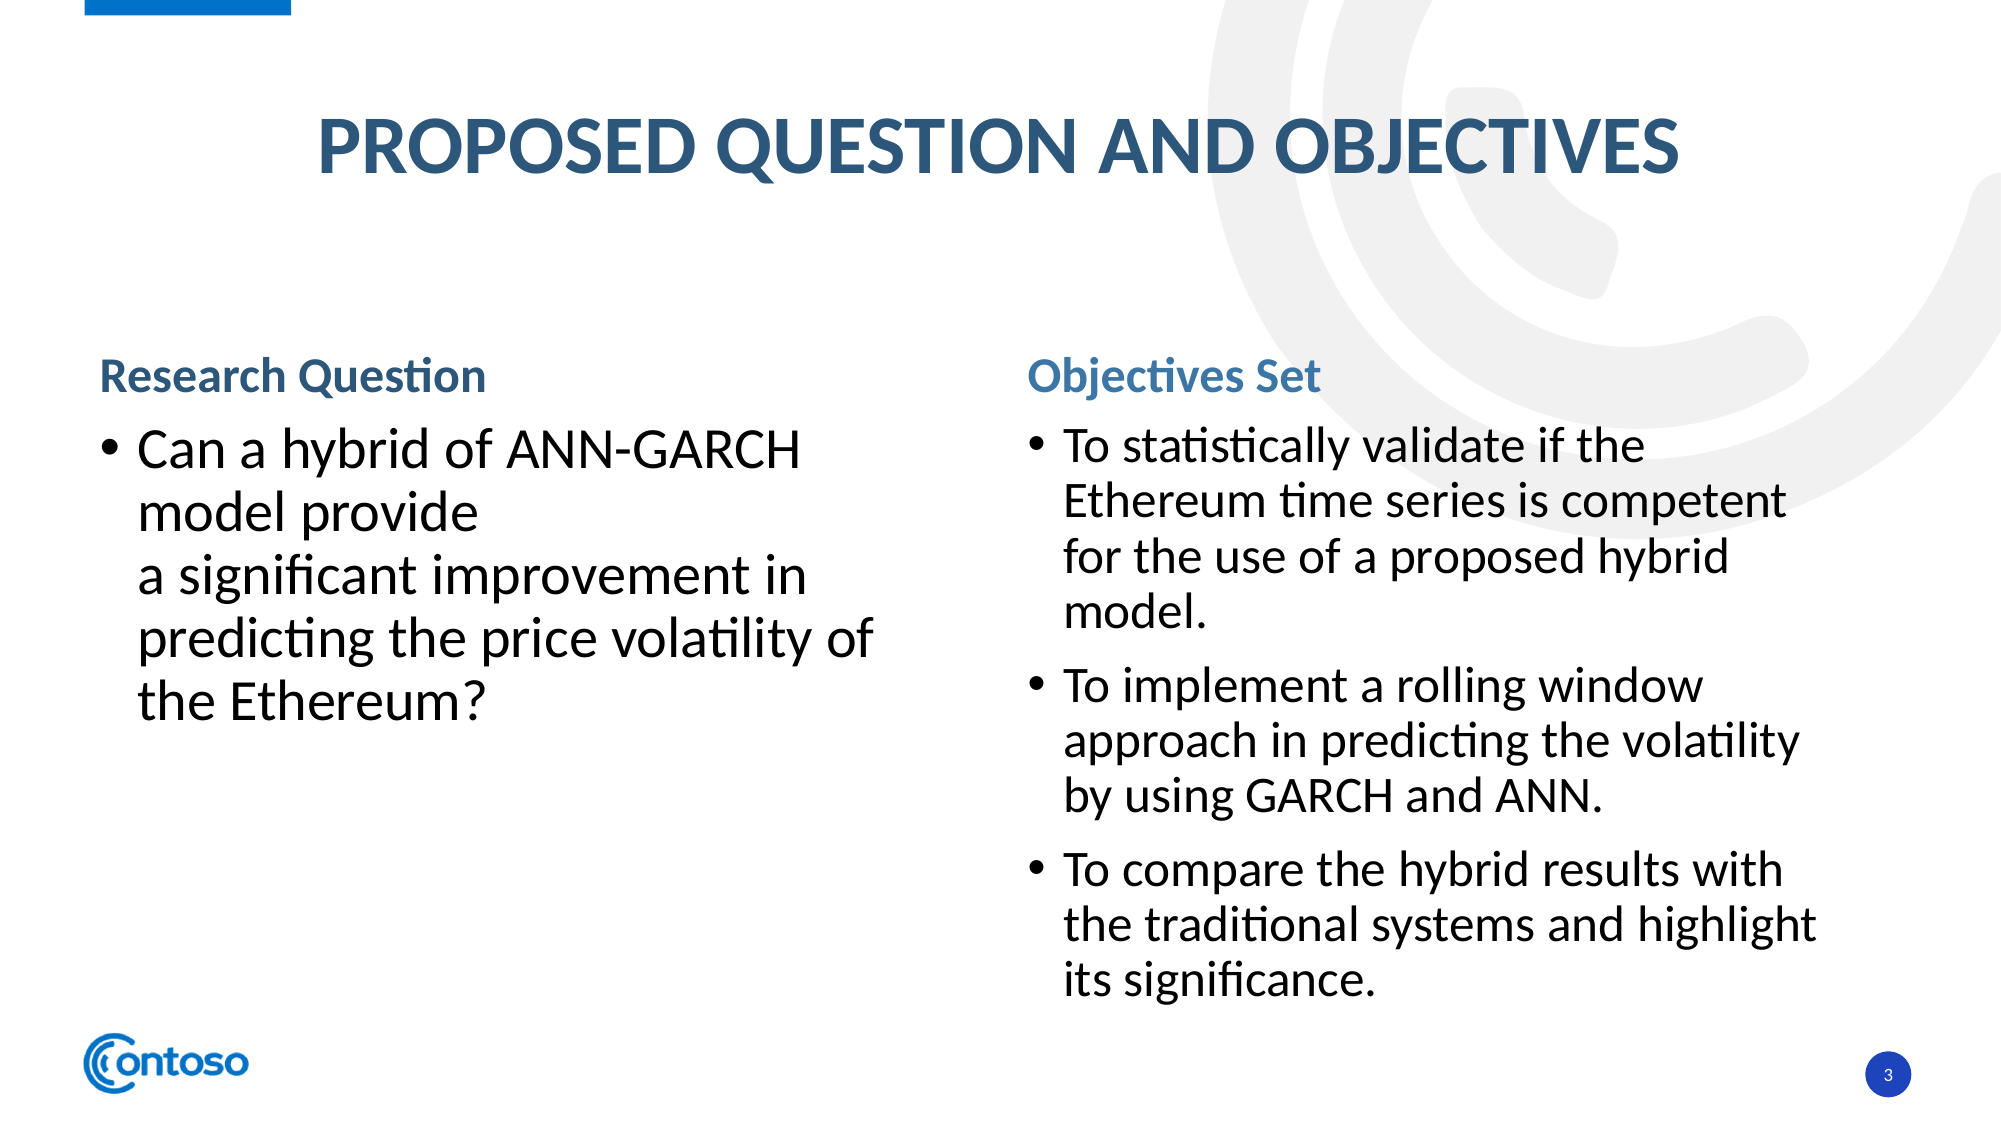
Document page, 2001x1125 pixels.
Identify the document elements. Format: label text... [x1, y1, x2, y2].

picture [77, 1027, 254, 1095]
slide_number 3 [1864, 1059, 1913, 1090]
list Objectives Set [1012, 275, 1863, 410]
list To statistically validate if the Ethereum time series is competent for the use of a proposed hybrid model. To implement a rolling window approach in predicting the volatility by using GARCH and ANN. To compare the hybrid results with the traditional systems and highlight its significance. [1012, 410, 1863, 1016]
list Can a hybrid of ANN-GARCH model provide a significant improvement in predicting the price volatility of the Ethereum? [84, 410, 931, 1016]
title Proposed Question and objectives [84, 40, 1914, 192]
list Research Question [84, 275, 931, 410]
